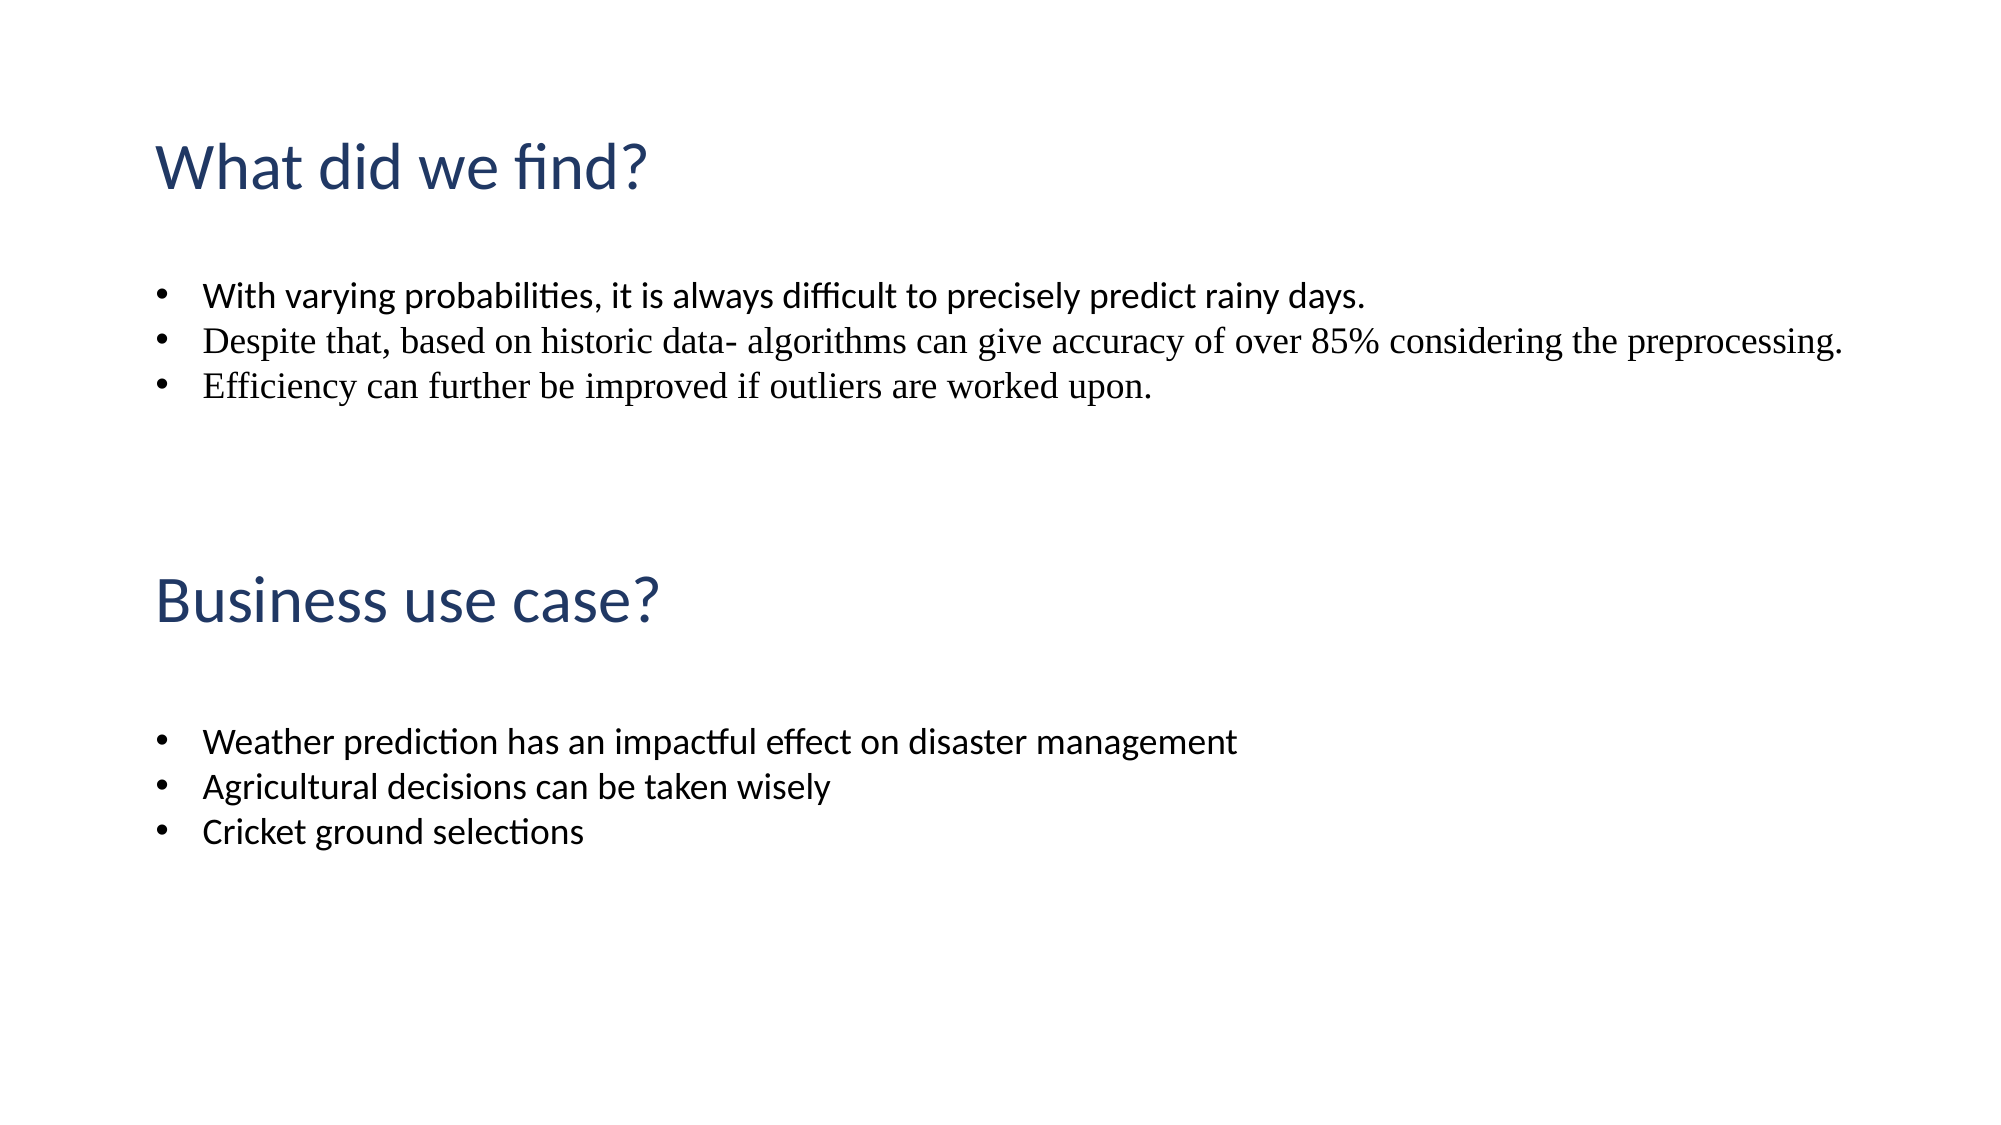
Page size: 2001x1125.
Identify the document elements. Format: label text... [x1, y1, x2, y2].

text_box Weather prediction has an impactful effect on disaster management Agricultural decisions can be taken wisely Cricket ground selections [140, 709, 1941, 860]
text_box What did we find? [141, 115, 863, 211]
text_box Business use case? [141, 548, 863, 644]
text_box With varying probabilities, it is always difficult to precisely predict rainy days. Despite that, based on historic data- algorithms can give accuracy of over 85% considering the preprocessing. Efficiency can further be improved if outliers are worked upon. [140, 263, 1941, 459]
